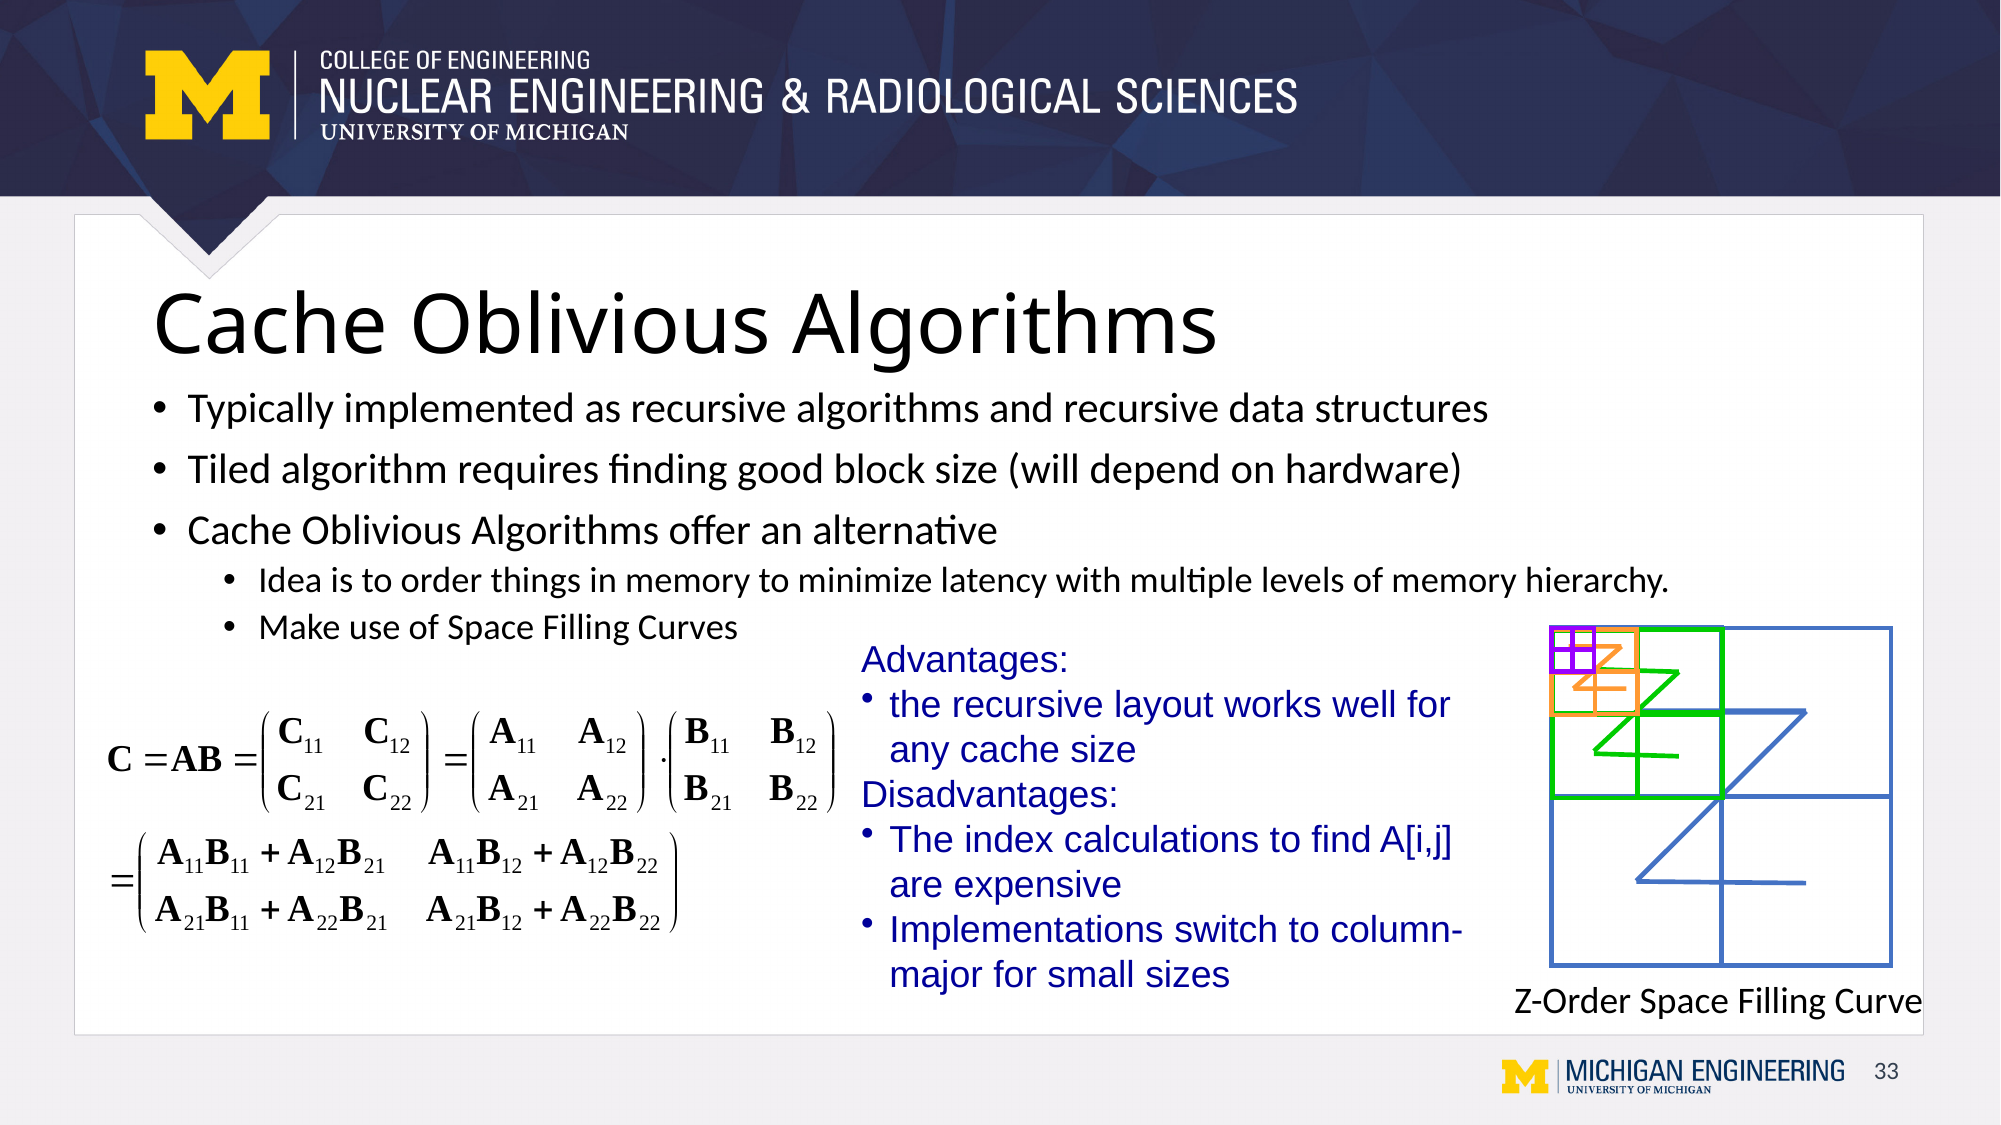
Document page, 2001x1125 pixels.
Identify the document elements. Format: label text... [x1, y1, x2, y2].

picture [0, 0, 2001, 1125]
text_box Z-Order Space Filling Curve [1499, 968, 1939, 1029]
list Typically implemented as recursive algorithms and recursive data structures Tiled algorithm requires finding good block size (will depend on hardware) Cache Oblivious Algorithms offer an alternative Idea is to order things in memory to minimize latency with multiple levels of memory hierarchy. Make use of Space Filling Curves [137, 378, 1863, 660]
title Cache Oblivious Algorithms [137, 273, 1863, 378]
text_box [102, 702, 847, 943]
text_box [1551, 627, 1892, 966]
text_box Advantages: the recursive layout works well for any cache size Disadvantages: The index calculations to find A[i,j] are expensive Implementations switch to column-major for small sizes [846, 627, 1512, 1003]
